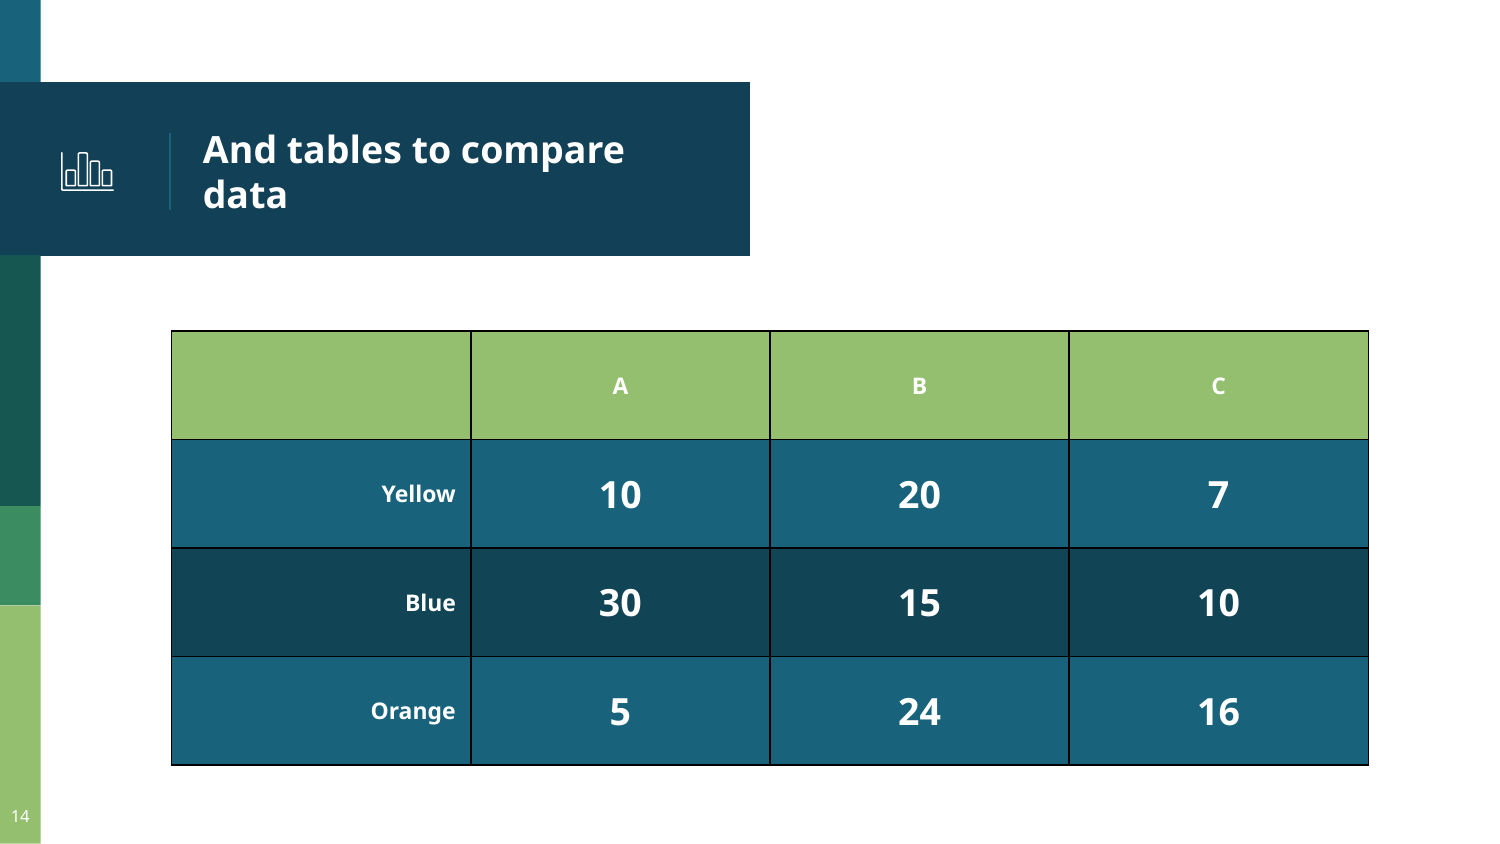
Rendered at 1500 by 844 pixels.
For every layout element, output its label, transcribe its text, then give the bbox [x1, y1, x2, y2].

table_cell 10 [472, 440, 769, 547]
table_cell 30 [472, 549, 769, 656]
table_cell 24 [771, 657, 1068, 764]
table_cell 15 [771, 549, 1068, 656]
table_cell 20 [771, 440, 1068, 547]
table_header A [472, 332, 769, 439]
table_header C [1070, 332, 1368, 439]
table_cell Blue [172, 549, 470, 656]
table_cell 16 [1070, 657, 1368, 764]
table_header B [771, 332, 1068, 439]
table_cell 7 [1070, 440, 1368, 547]
table_cell 5 [472, 657, 769, 764]
table_cell 10 [1070, 549, 1368, 656]
slide_number ‹#› [0, 790, 49, 844]
table_cell Orange [172, 657, 470, 764]
table_header [172, 332, 470, 439]
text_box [61, 152, 114, 191]
title And tables to compare data [187, 87, 715, 256]
table_cell Yellow [172, 440, 470, 547]
